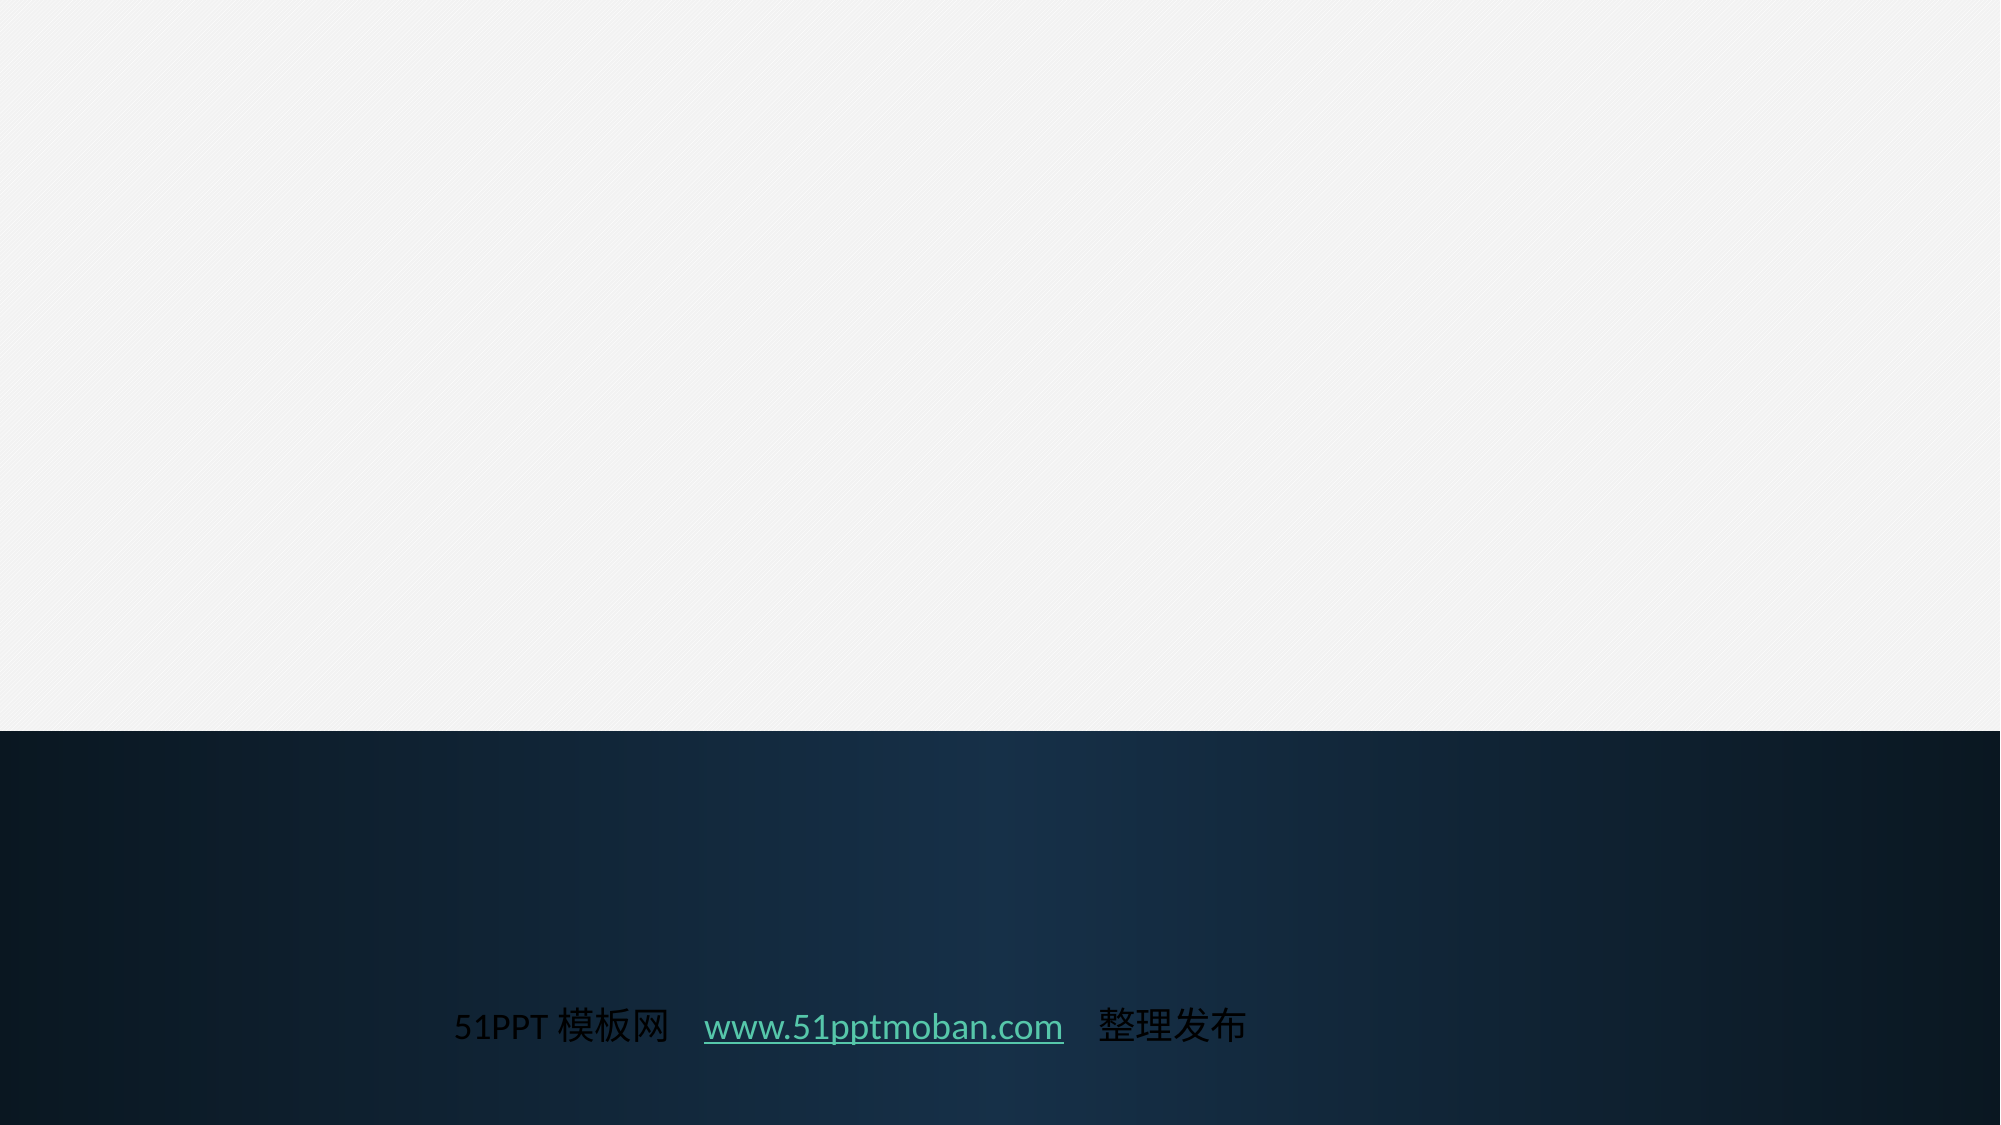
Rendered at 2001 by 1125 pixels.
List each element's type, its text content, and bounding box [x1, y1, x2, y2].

text_box 51PPT模板网 www.51pptmoban.com 整理发布 [438, 994, 1264, 1054]
